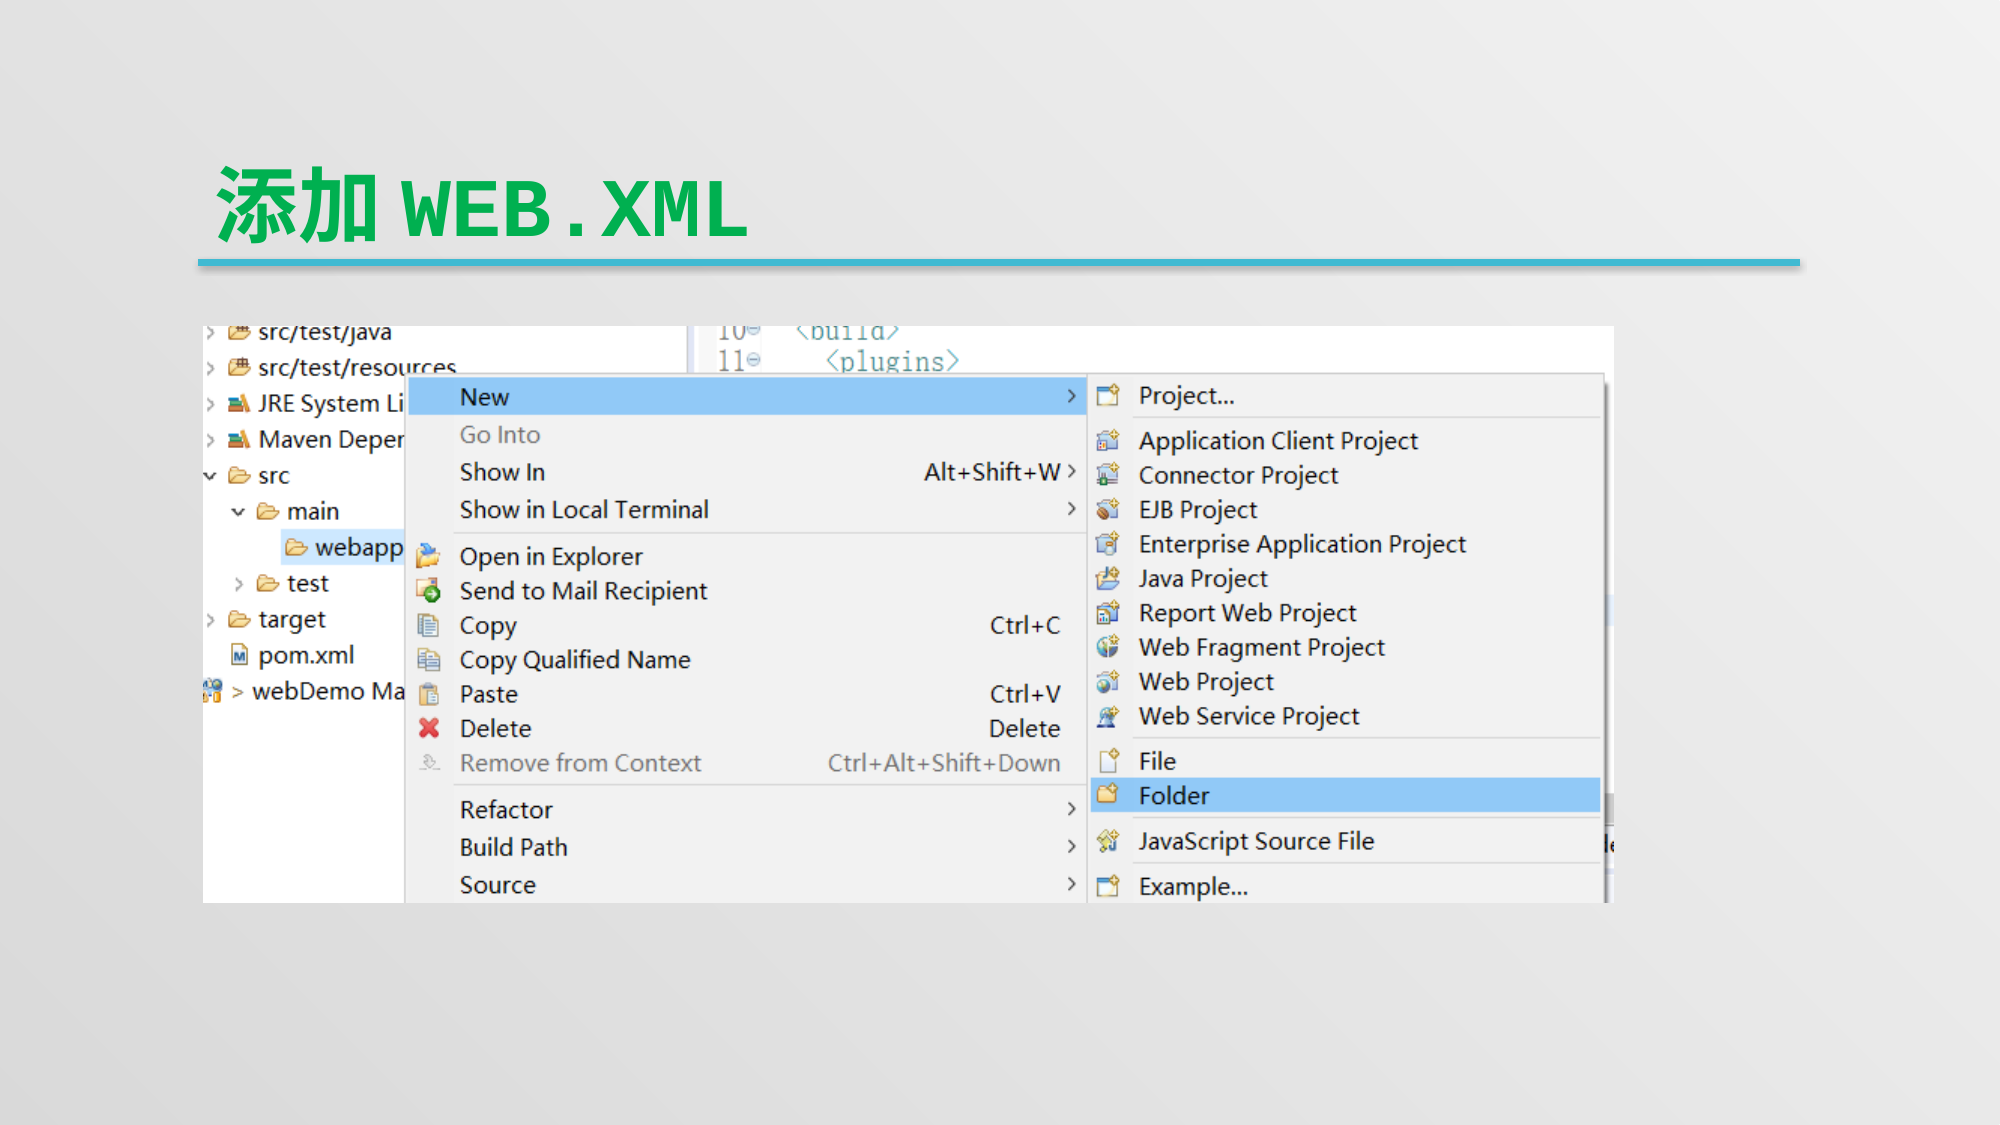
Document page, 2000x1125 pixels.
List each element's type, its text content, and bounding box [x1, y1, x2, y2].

picture [203, 326, 1615, 904]
title 添加web.xml [199, 45, 1800, 263]
